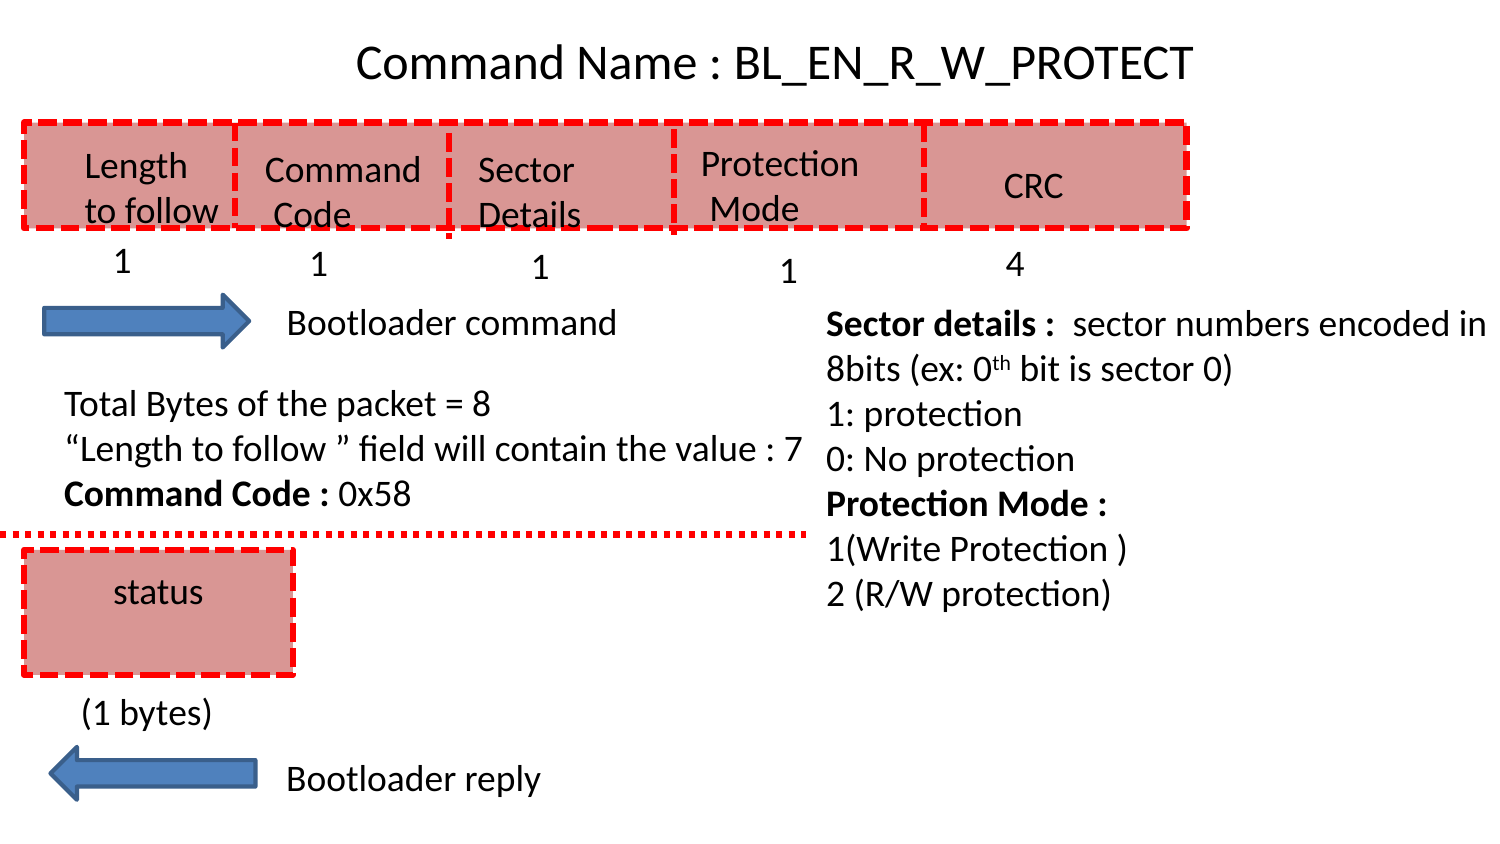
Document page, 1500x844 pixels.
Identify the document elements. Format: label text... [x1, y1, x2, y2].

text_box Bootloader reply [271, 746, 557, 807]
text_box [48, 744, 258, 802]
text_box Bootloader command [271, 299, 634, 351]
text_box status [44, 559, 273, 620]
text_box (1 bytes) [65, 681, 229, 741]
text_box Sector details : sector numbers encoded in 8bits (ex: 0th bit is sector 0) 1: protection 0: No protection Protection Mode : 1(Write Protection ) 2 (R/W protection) [811, 291, 1500, 622]
text_box Total Bytes of the packet = 8 “Length to follow ” field will contain the value : 7 Command Code : 0x58 [49, 371, 811, 567]
text_box [22, 548, 295, 677]
text_box [42, 299, 252, 350]
text_box Command Name : BL_EN_R_W_PROTECT [341, 21, 1271, 157]
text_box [23, 122, 1187, 291]
